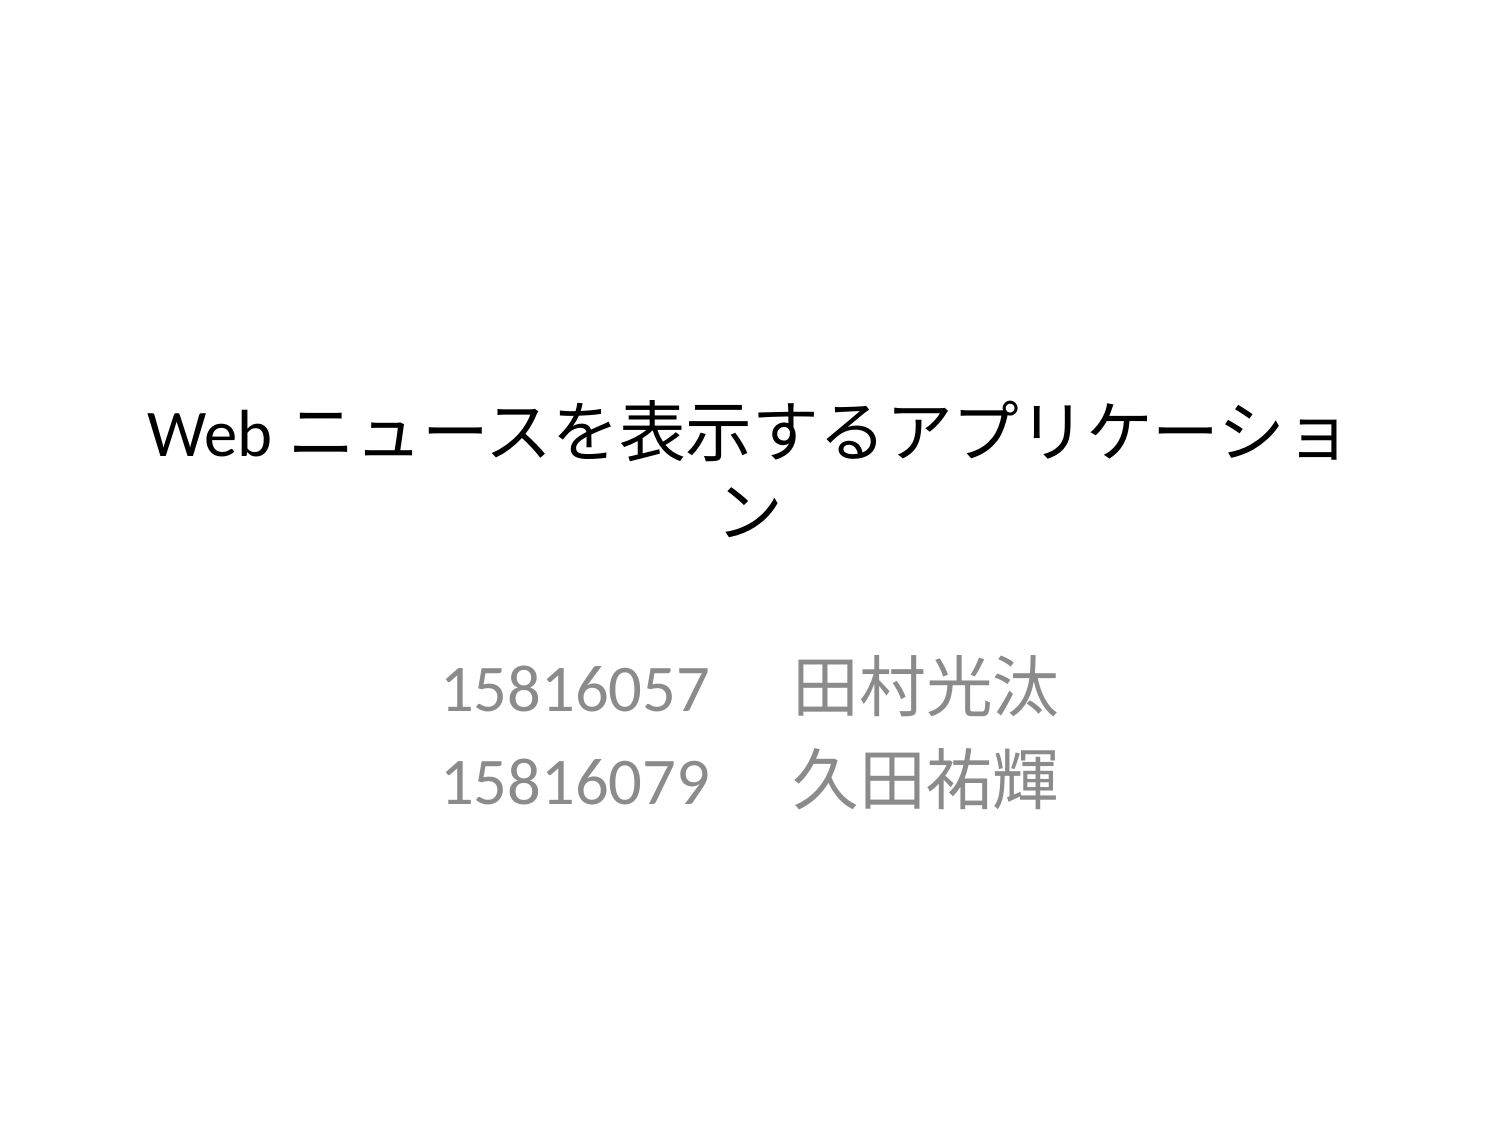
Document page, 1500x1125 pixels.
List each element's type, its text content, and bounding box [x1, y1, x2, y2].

title Webニュースを表示するアプリケーション [112, 349, 1388, 591]
subtitle 15816057 田村光汰 15816079 久田祐輝 [225, 637, 1275, 925]
